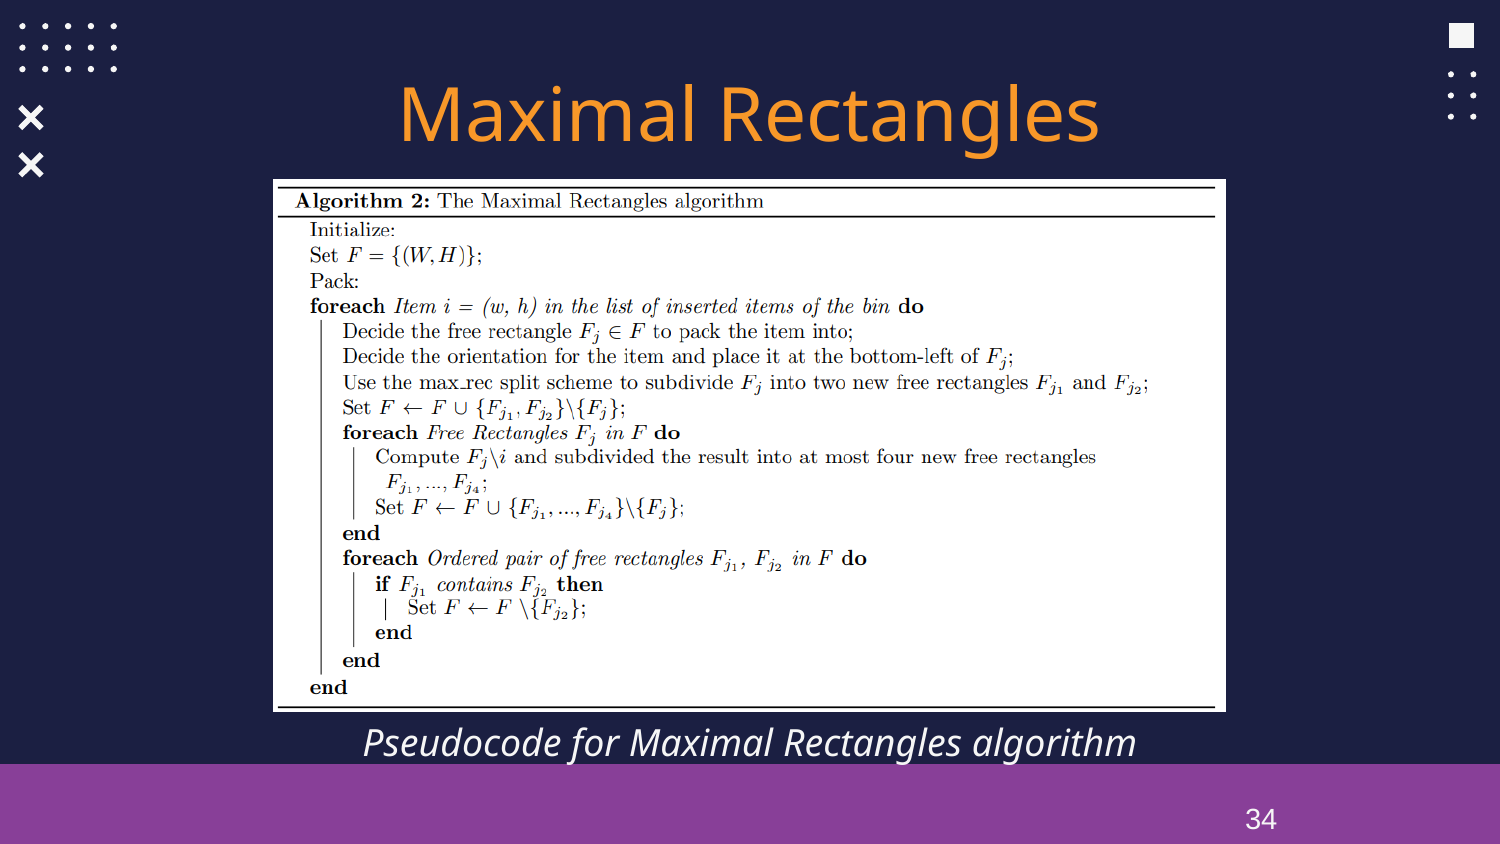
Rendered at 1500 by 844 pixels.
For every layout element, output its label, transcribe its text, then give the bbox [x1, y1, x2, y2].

text_box Pseudocode for Maximal Rectangles algorithm [327, 720, 1173, 771]
picture [273, 179, 1227, 712]
text_box Maximal Rectangles [116, 51, 1383, 146]
text_box 34 [1230, 793, 1488, 843]
